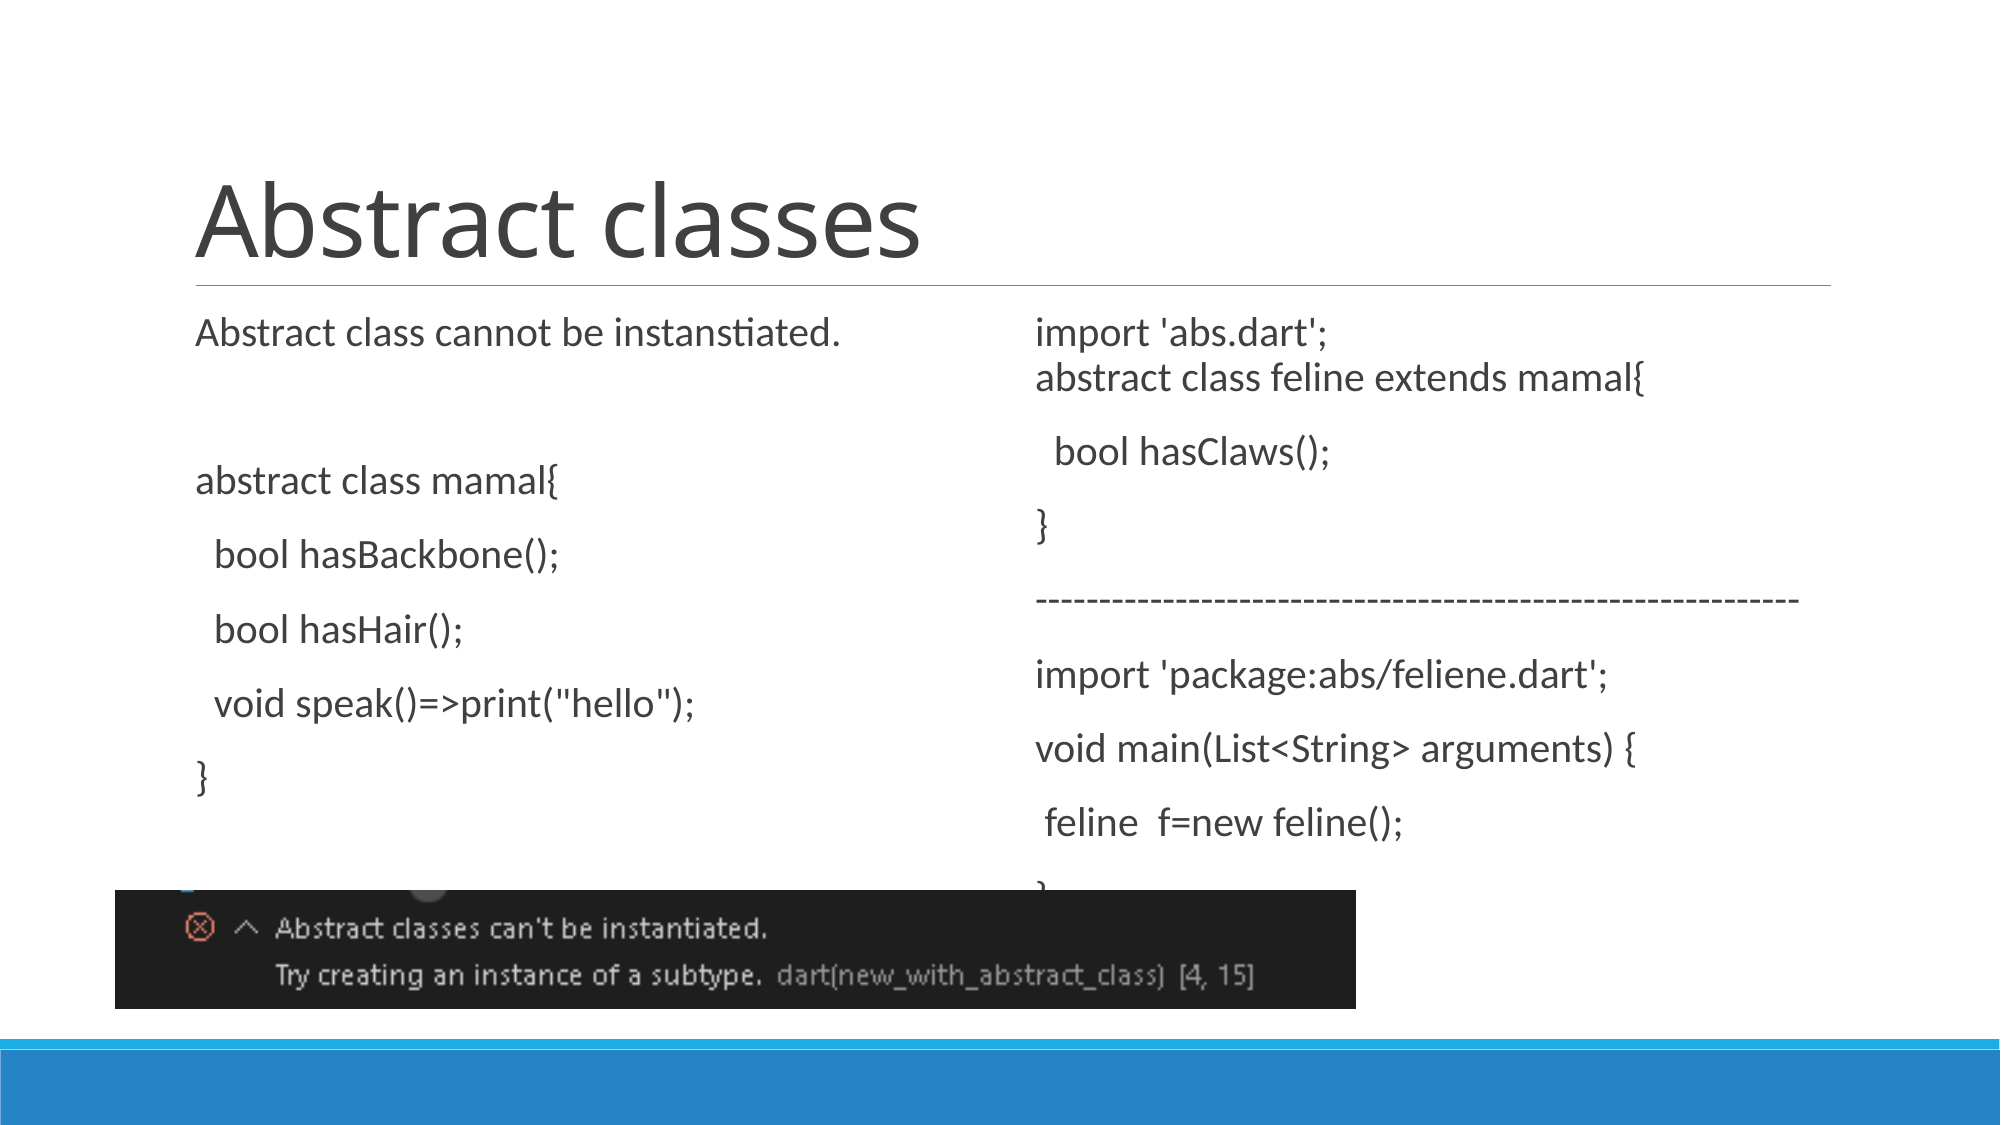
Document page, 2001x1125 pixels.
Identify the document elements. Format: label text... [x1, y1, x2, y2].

list Abstract class cannot be instanstiated. abstract class mamal{ bool hasBackbone(); bool hasHair(); void speak()=>print("hello"); } [180, 302, 990, 887]
title Abstract classes [180, 47, 1830, 285]
picture [115, 890, 1357, 1010]
list import 'abs.dart'; abstract class feline extends mamal{ bool hasClaws(); } ------------------------------------------------------------ import 'package:abs/feliene.dart'; void main(List<String> arguments) { feline f=new feline(); } [1020, 302, 1830, 963]
